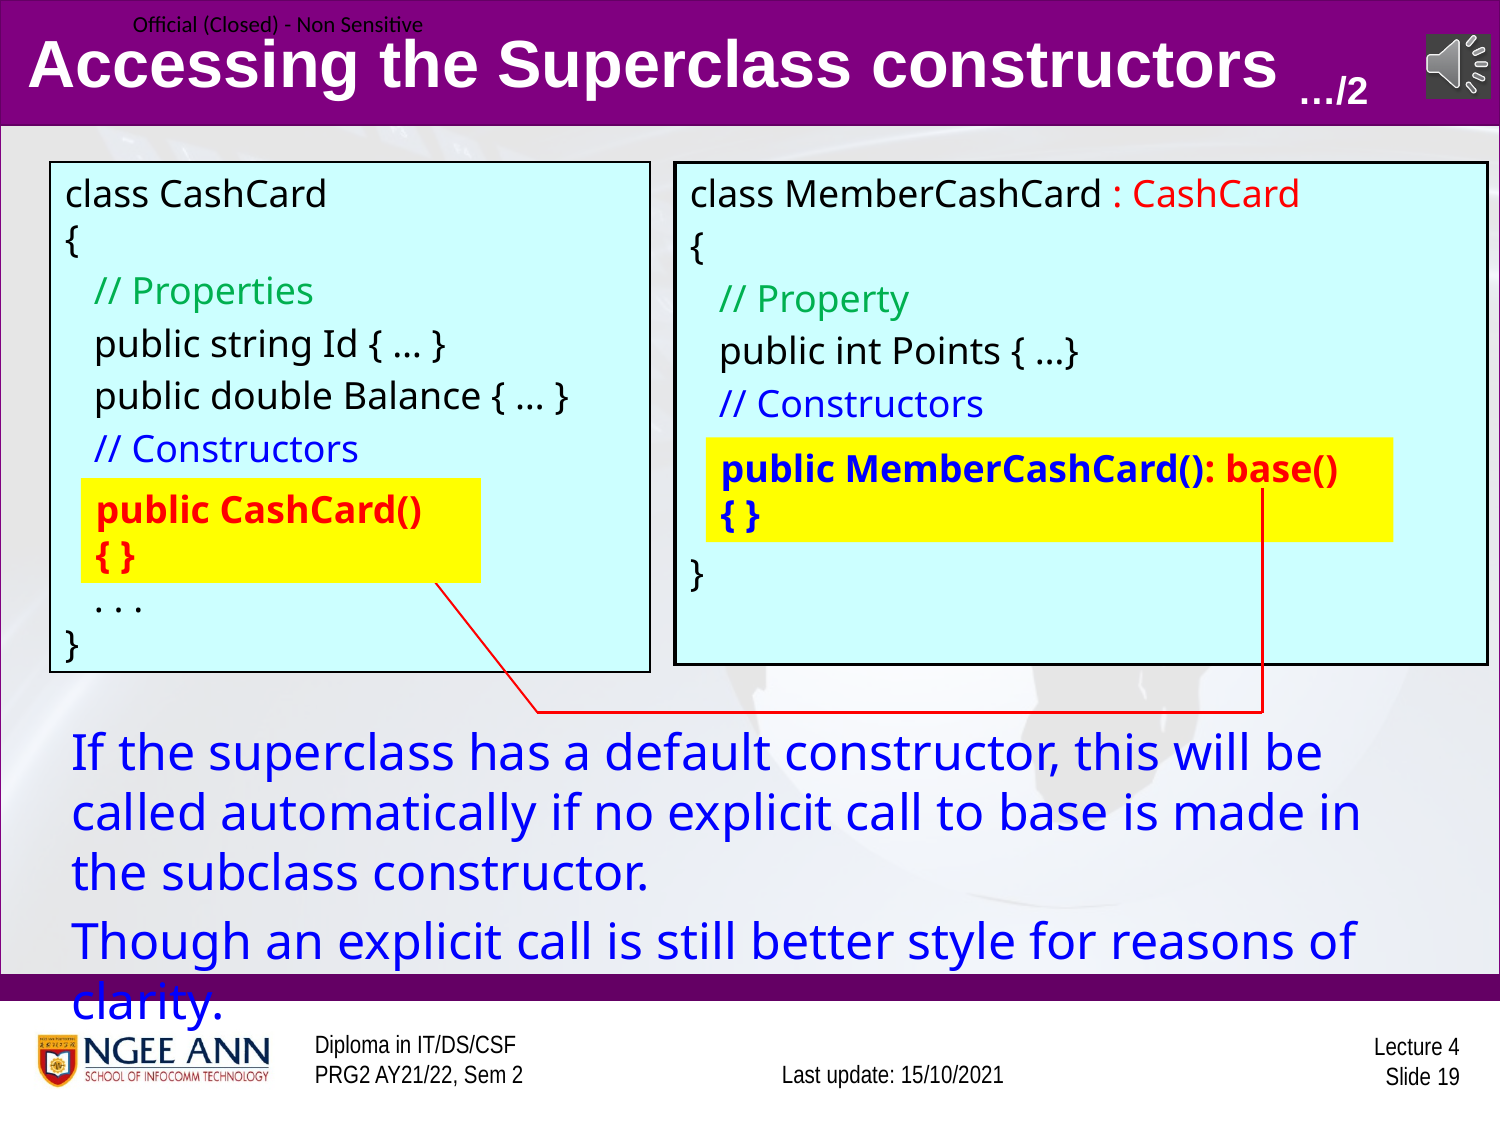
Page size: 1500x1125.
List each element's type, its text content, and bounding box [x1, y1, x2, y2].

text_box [399, 537, 538, 713]
title Accessing the Superclass constructors …/2 [12, 20, 1488, 113]
text_box class MemberCashCard : CashCard { // Property public int Points { …} // Constructors public MemberCashCard(): base() { } . . . } [674, 162, 1488, 665]
picture [12, 1012, 294, 1109]
text_box public CashCard() { } [80, 478, 481, 583]
text_box If the superclass has a default constructor, this will be called automatically if no explicit call to base is made in the subclass constructor. Though an explicit call is still better style for reasons of clarity. [56, 712, 1463, 1038]
picture [1424, 32, 1493, 100]
text_box public MemberCashCard(): base() { } [705, 437, 1394, 543]
text_box class CashCard { // Properties public string Id { … } public double Balance { … } // Constructors public CashCard() { } . . . . . . } [49, 162, 650, 673]
